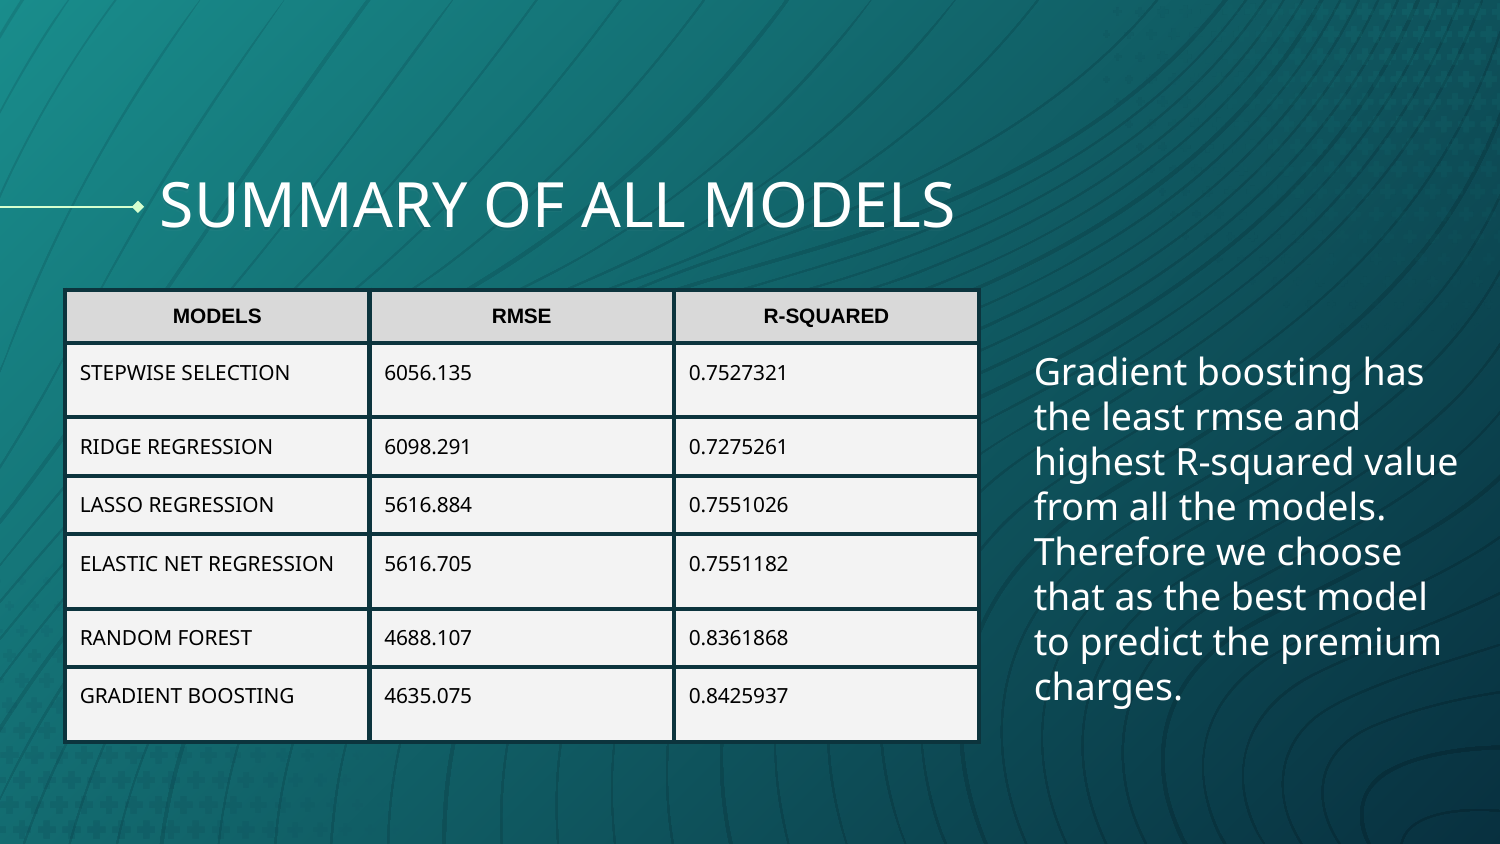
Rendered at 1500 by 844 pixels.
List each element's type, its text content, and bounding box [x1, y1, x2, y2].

table_cell 5616.705 [372, 536, 672, 607]
table_cell RANDOM FOREST [67, 611, 367, 665]
table_cell 0.7527321 [676, 345, 977, 415]
table_header MODELS [67, 292, 367, 341]
table_cell 6056.135 [372, 345, 672, 415]
table_cell 0.7551026 [676, 478, 977, 532]
table_cell 4635.075 [372, 669, 672, 740]
table_cell LASSO REGRESSION [67, 478, 367, 532]
table_header R-SQUARED [676, 292, 977, 341]
table_cell STEPWISE SELECTION [67, 345, 367, 415]
list Gradient boosting has the least rmse and highest R-squared value from all the models. Therefore we choose that as the best model to predict the premium charges. [1033, 347, 1470, 676]
title SUMMARY OF ALL MODELS [159, 174, 1340, 240]
table_cell 0.7551182 [676, 536, 977, 607]
table_cell ELASTIC NET REGRESSION [67, 536, 367, 607]
table_cell RIDGE REGRESSION [67, 419, 367, 474]
table_cell GRADIENT BOOSTING [67, 669, 367, 740]
table_cell 0.8361868 [676, 611, 977, 665]
table_cell 5616.884 [372, 478, 672, 532]
table_header RMSE [372, 292, 672, 341]
table_cell 4688.107 [372, 611, 672, 665]
table_cell 0.8425937 [676, 669, 977, 740]
table_cell 6098.291 [372, 419, 672, 474]
table_cell 0.7275261 [676, 419, 977, 474]
